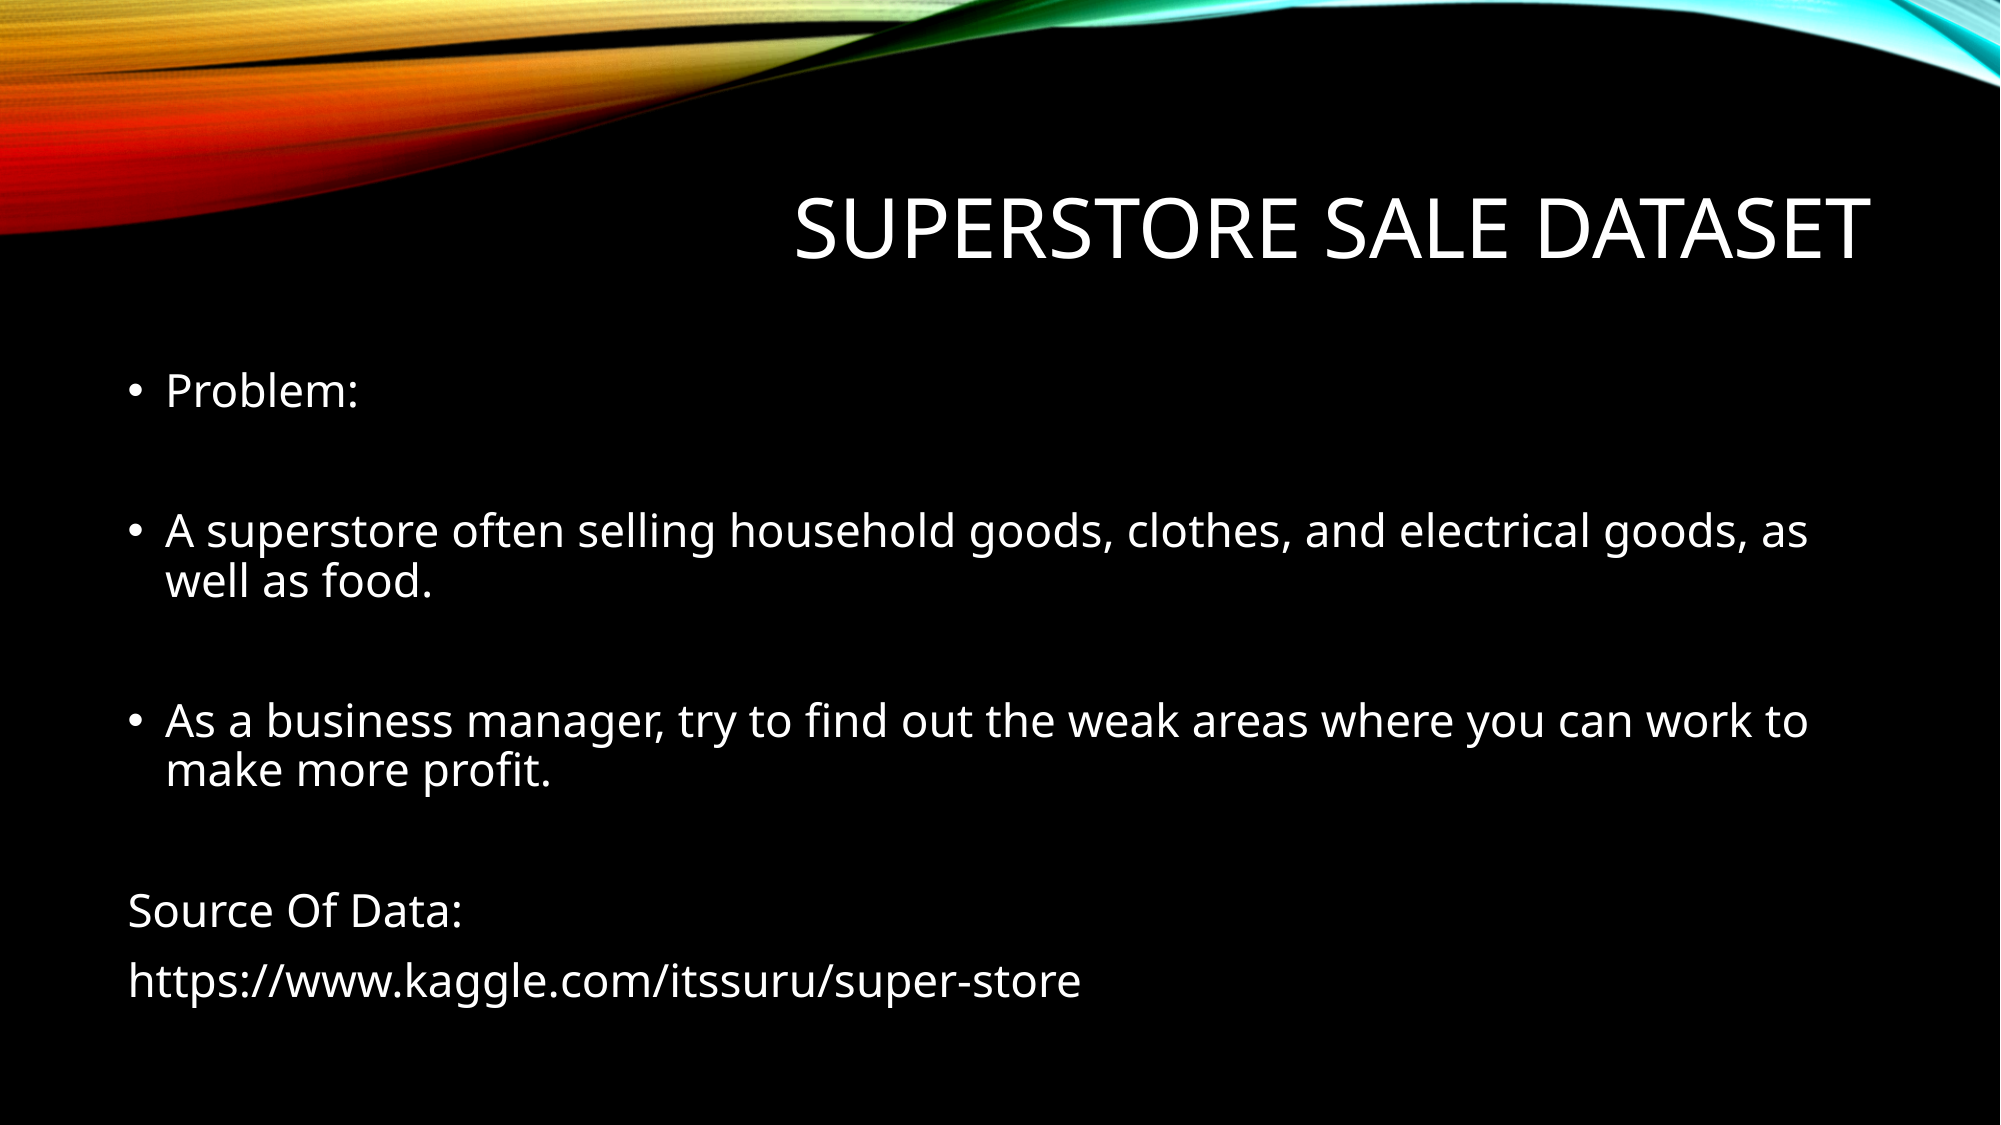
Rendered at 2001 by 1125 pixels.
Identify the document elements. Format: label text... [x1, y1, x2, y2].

title Superstore sale Dataset [474, 125, 1888, 338]
list Problem: A superstore often selling household goods, clothes, and electrical goods, as well as food. As a business manager, try to find out the weak areas where you can work to make more profit. Source Of Data: https://www.kaggle.com/itssuru/super-store [112, 360, 1888, 1021]
picture [0, 0, 2000, 237]
